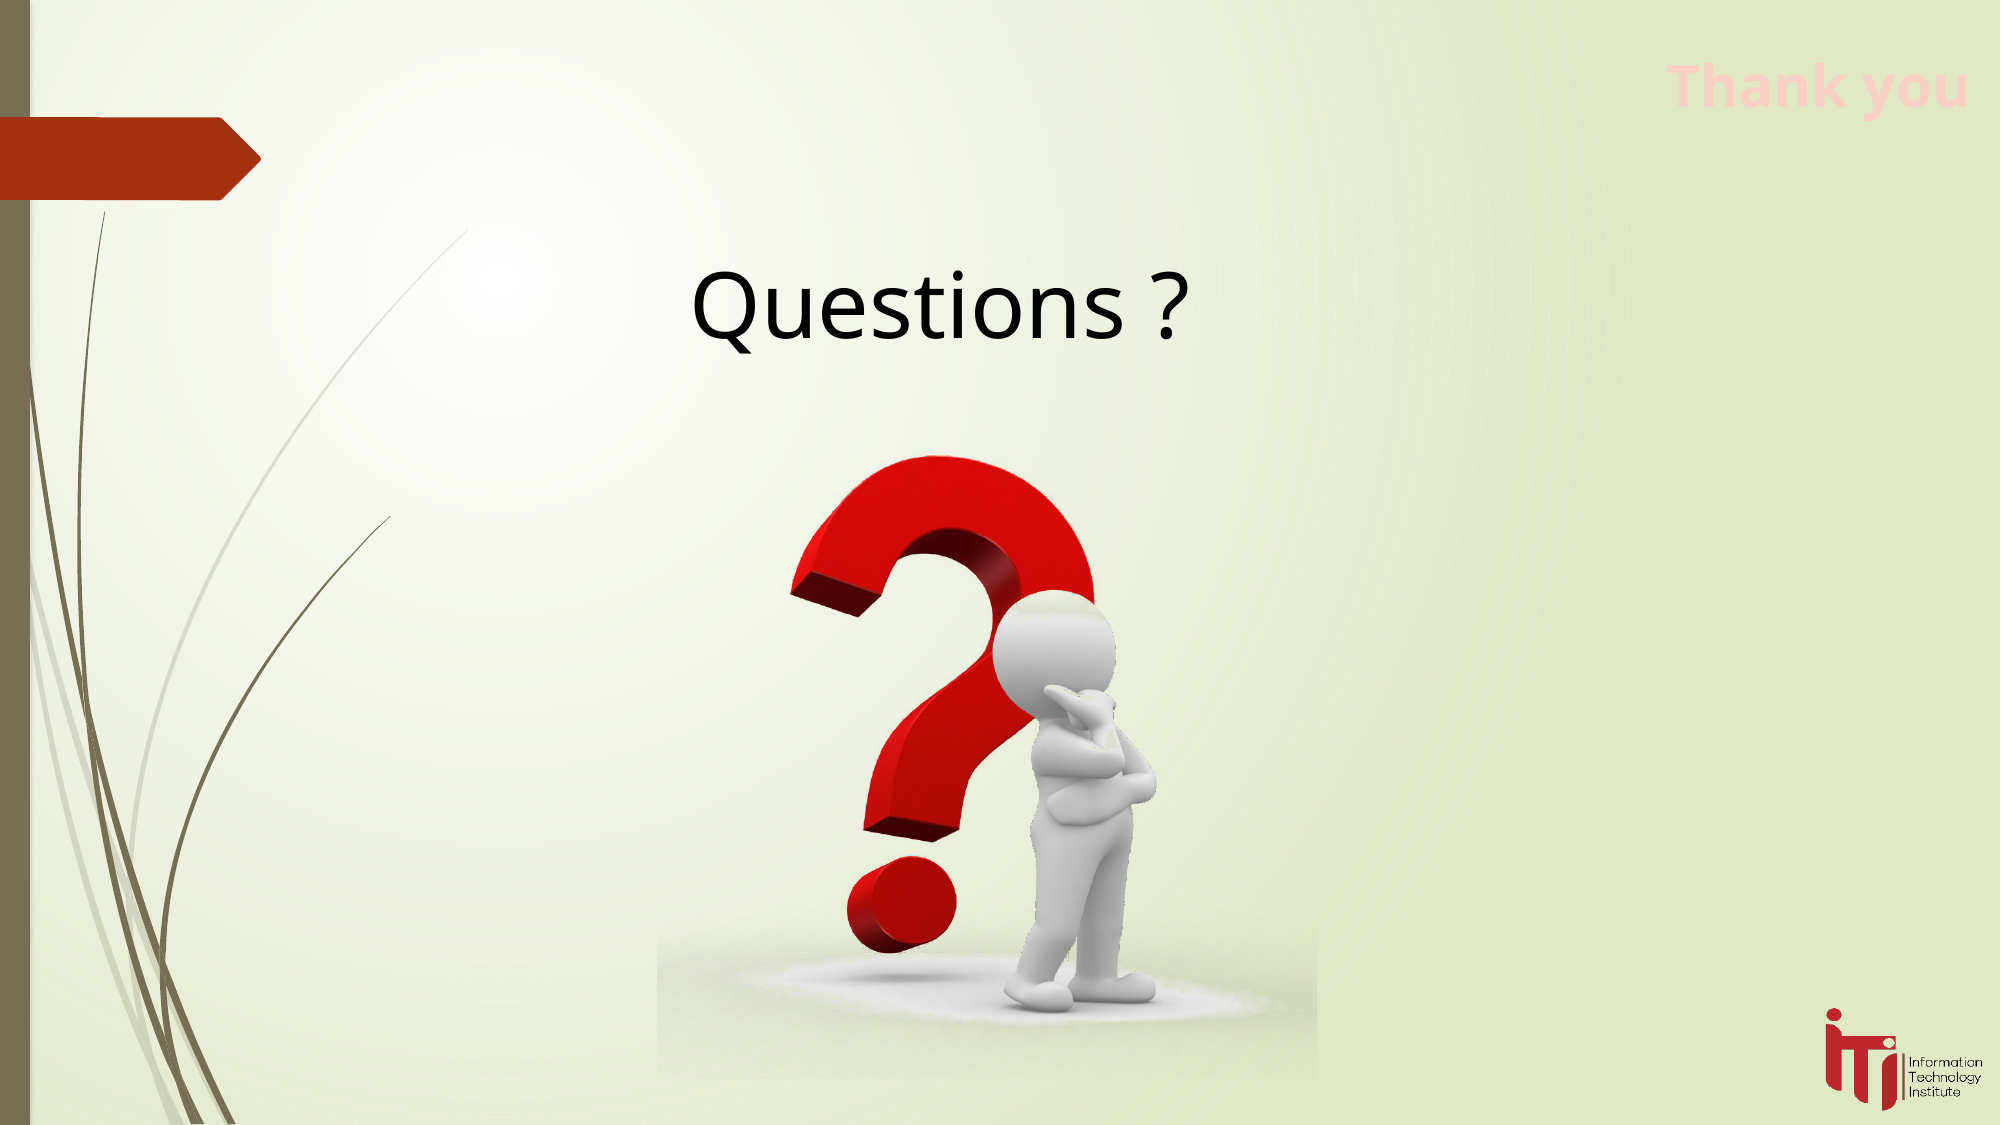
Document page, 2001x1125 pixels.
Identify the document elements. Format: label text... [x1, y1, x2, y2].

text_box Thank you [1651, 41, 1988, 127]
picture [657, 419, 1317, 1079]
text_box Questions ? [674, 238, 1271, 365]
picture [1805, 1003, 2000, 1115]
